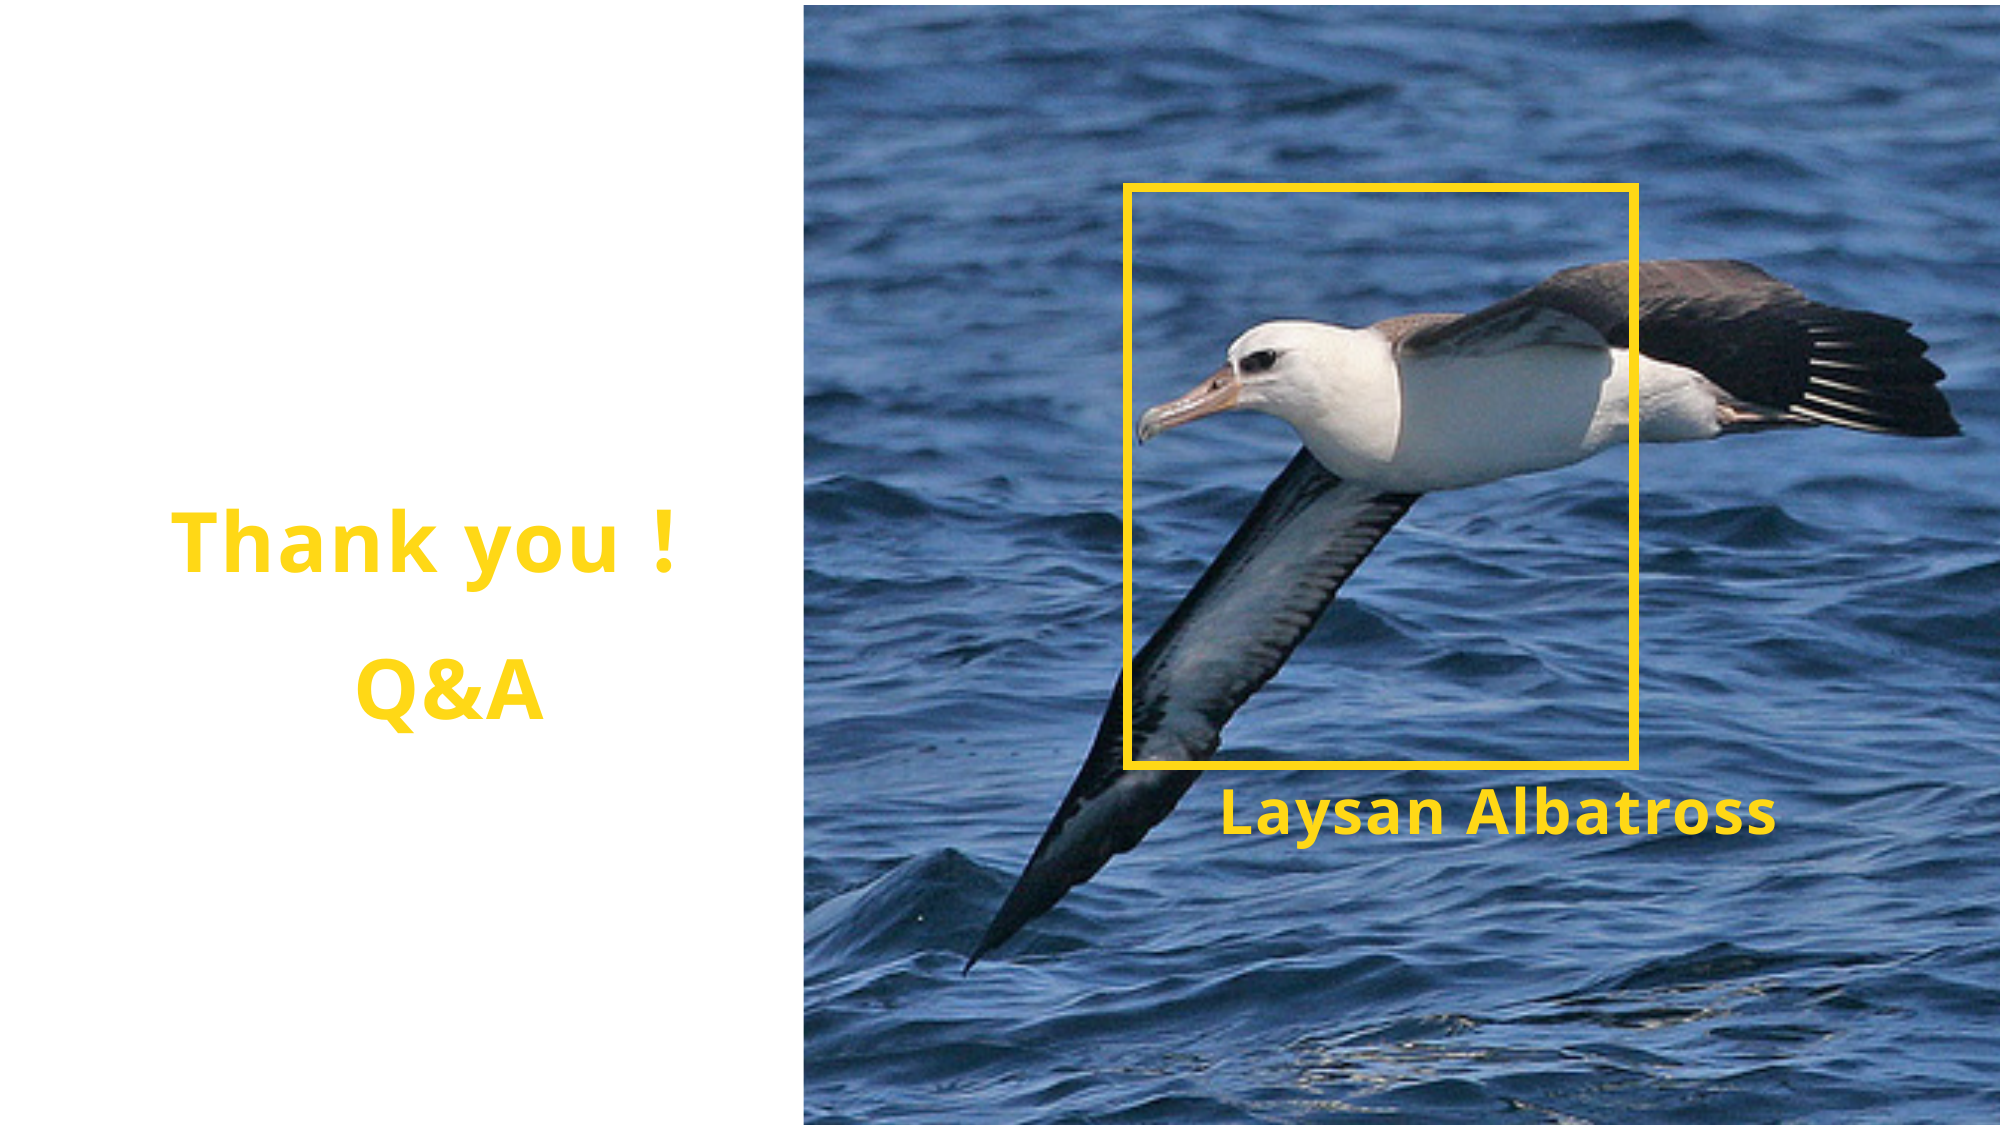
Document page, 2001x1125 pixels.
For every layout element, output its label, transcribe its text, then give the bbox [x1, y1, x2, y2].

picture [803, 4, 2000, 1125]
text_box Thank you！ Q&A [0, 434, 803, 744]
